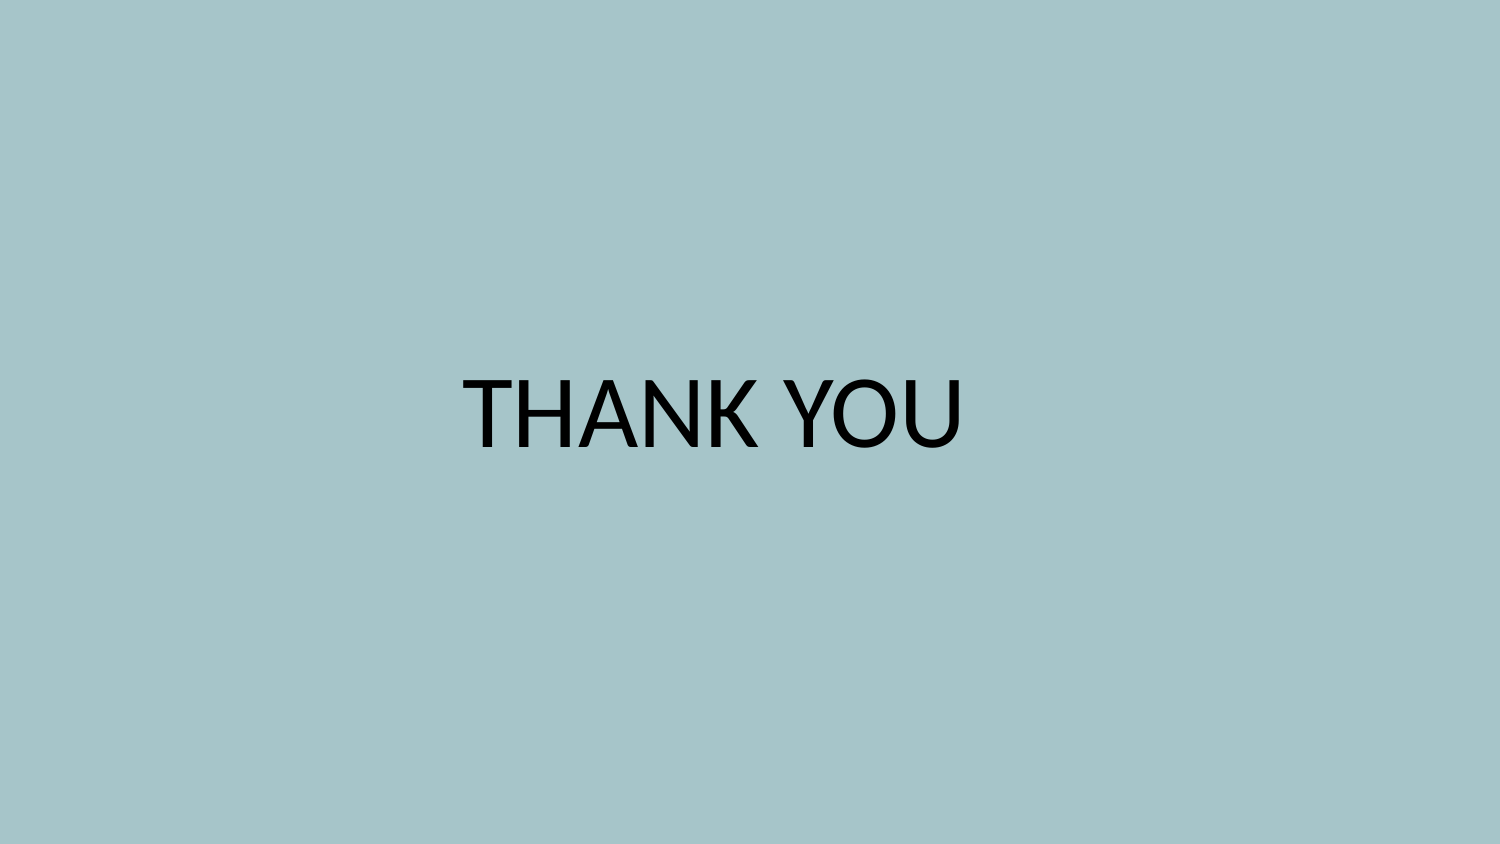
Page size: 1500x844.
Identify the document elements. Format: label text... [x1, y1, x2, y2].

title THANK YOU [447, 327, 1077, 422]
